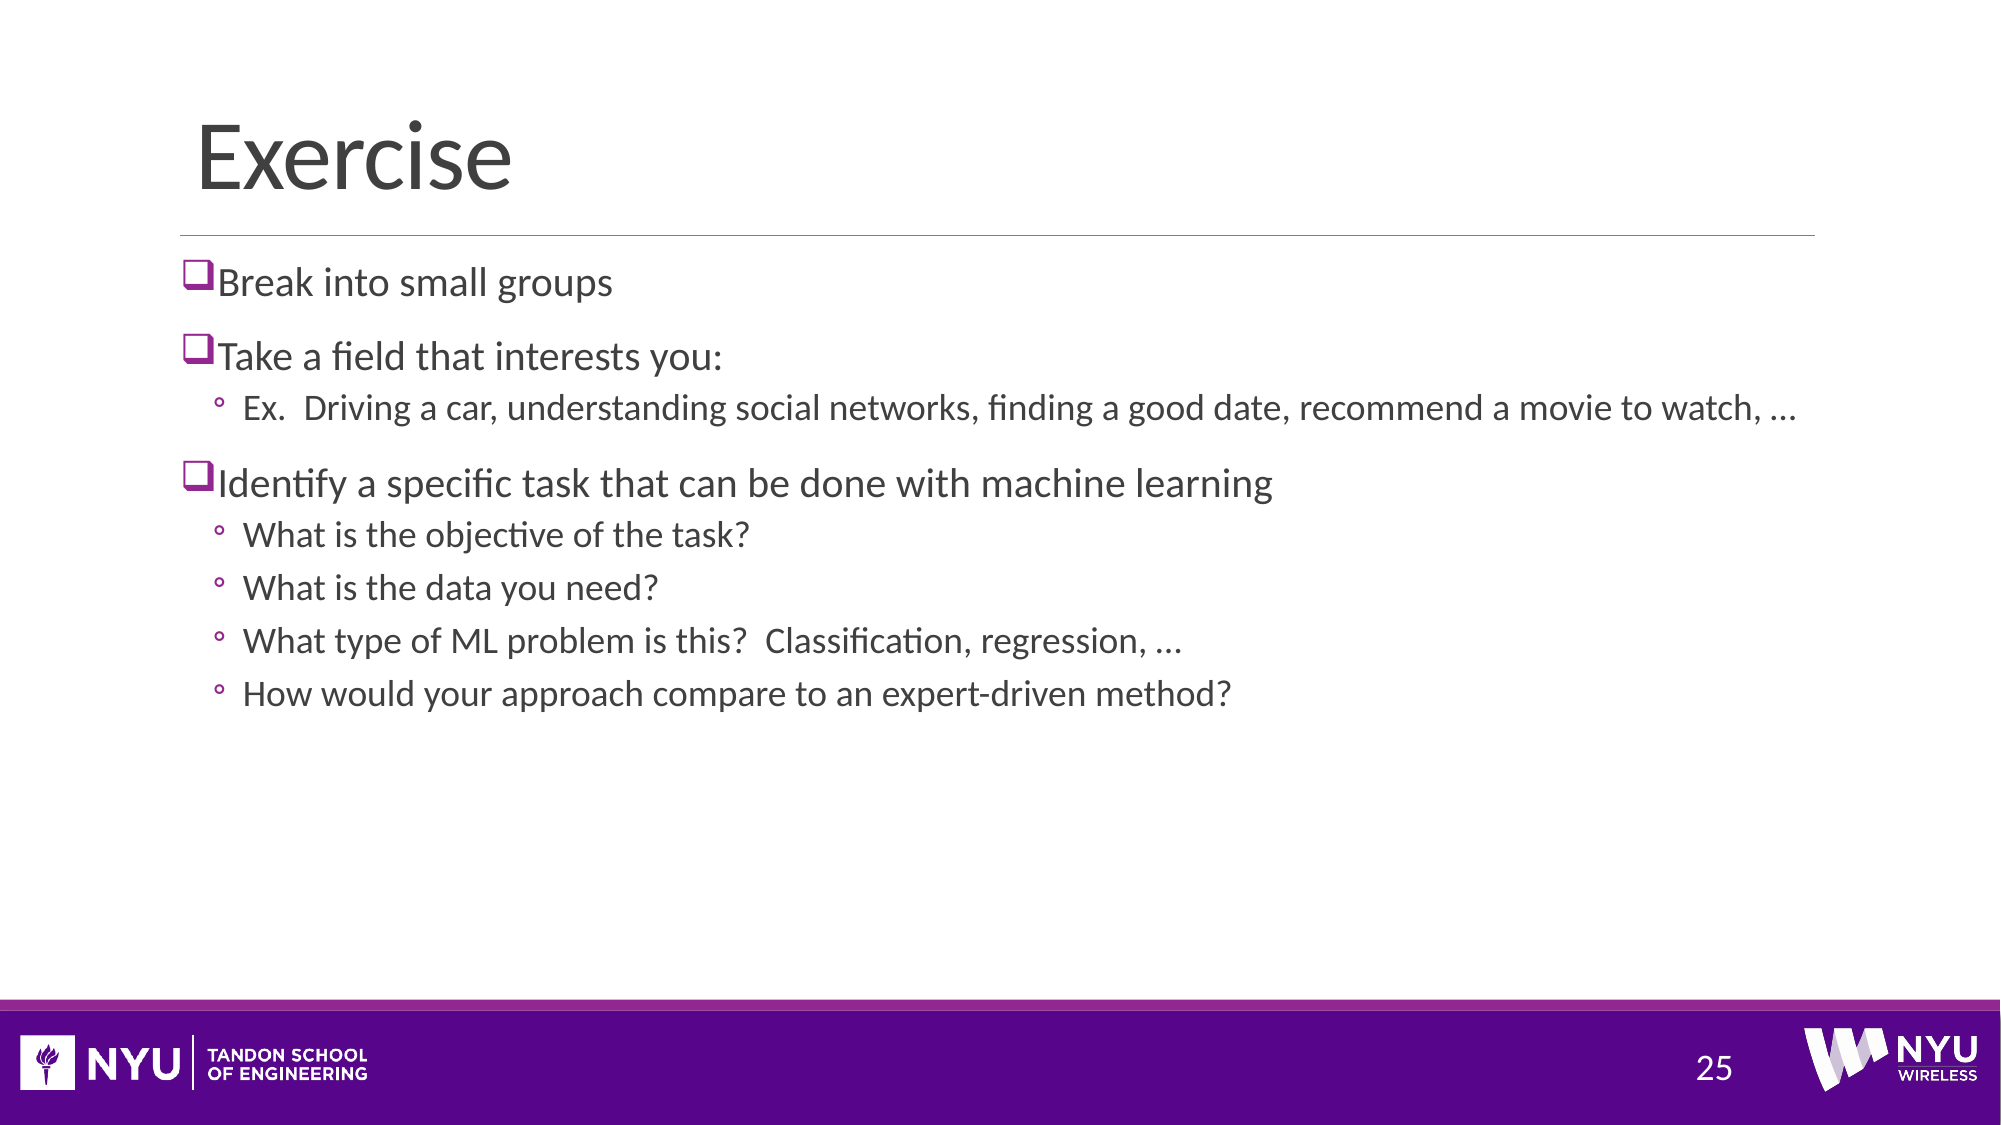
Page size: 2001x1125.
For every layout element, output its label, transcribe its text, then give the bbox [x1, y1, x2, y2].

list Break into small groups Take a field that interests you: Ex. Driving a car, understanding social networks, finding a good date, recommend a movie to watch, … Identify a specific task that can be done with machine learning What is the objective of the task? What is the data you need? What type of ML problem is this? Classification, regression, … How would your approach compare to an expert-driven method? [180, 252, 1830, 963]
title Exercise [180, 47, 1830, 218]
slide_number 25 [1533, 1035, 1749, 1096]
